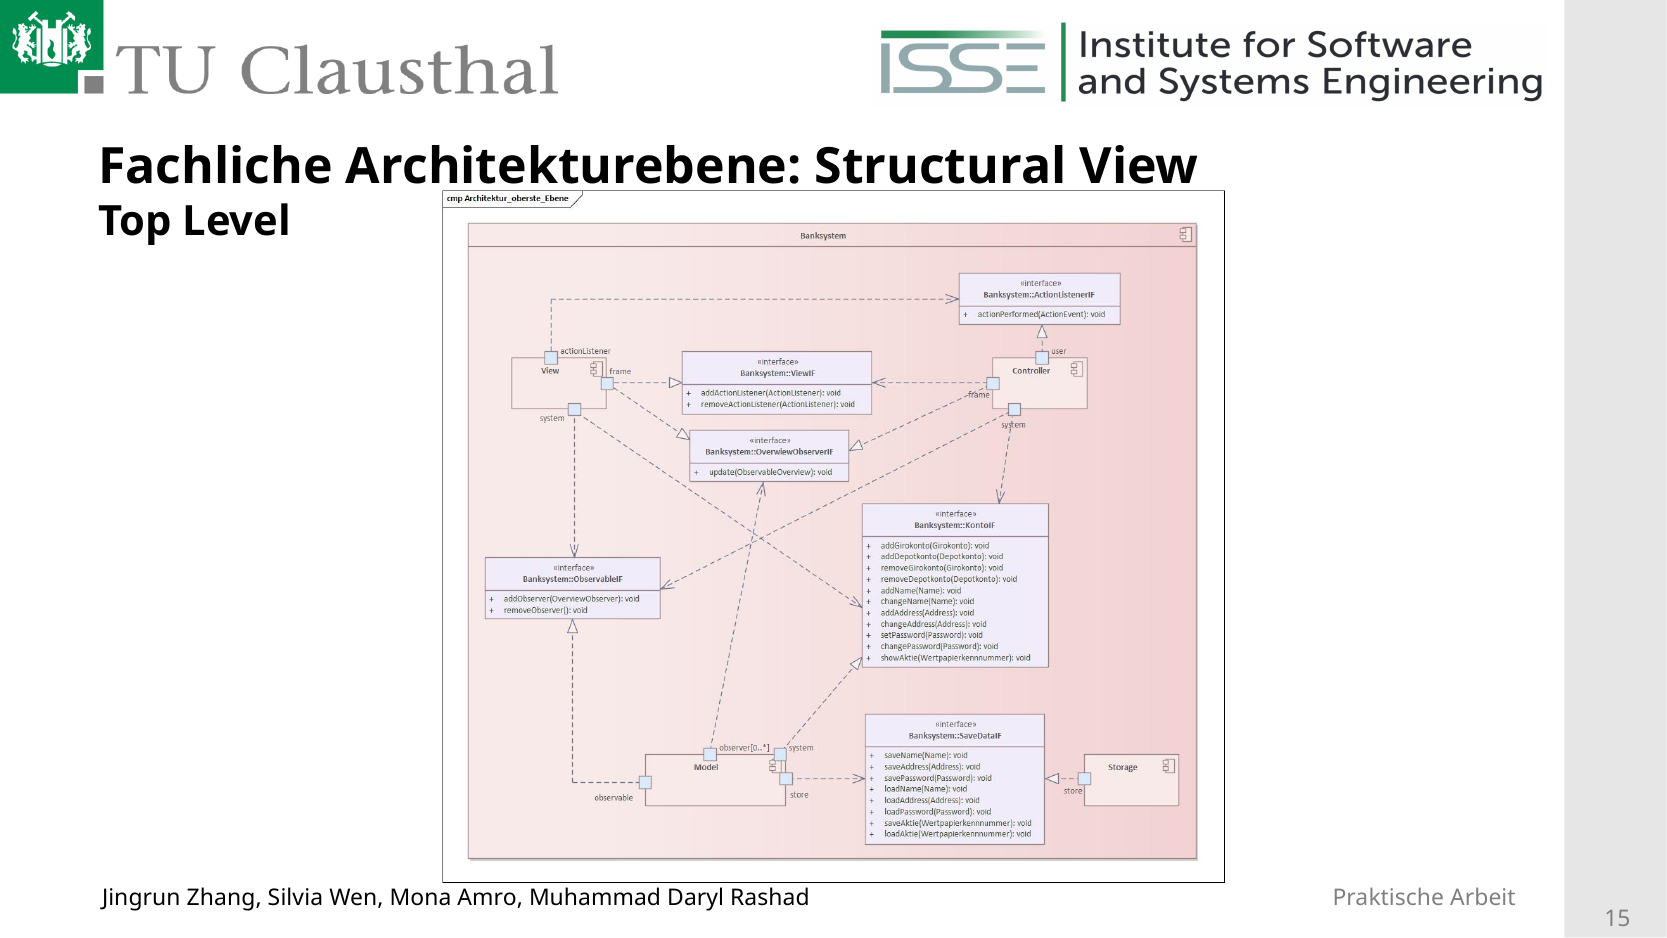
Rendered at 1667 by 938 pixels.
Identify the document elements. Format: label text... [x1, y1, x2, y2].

picture [0, 0, 558, 94]
title Fachliche Architekturebene: Structural View Top Level [83, 126, 1531, 216]
picture [872, 22, 1548, 108]
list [437, 184, 1230, 887]
